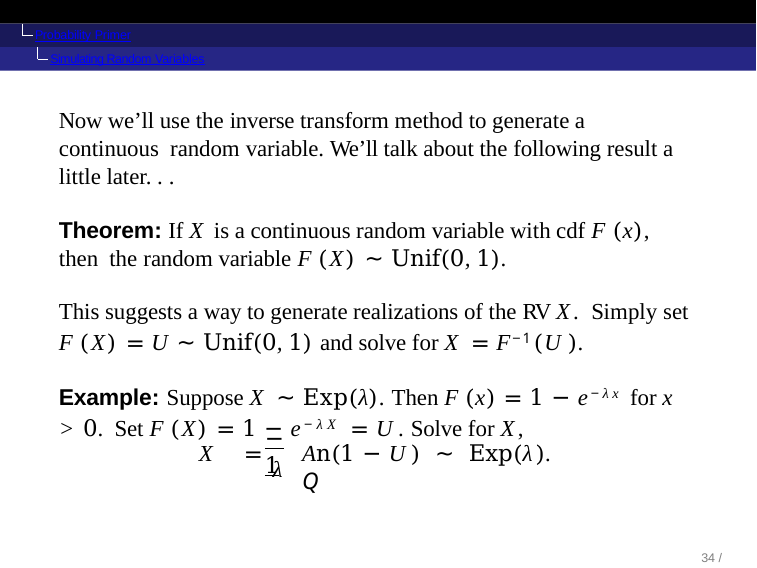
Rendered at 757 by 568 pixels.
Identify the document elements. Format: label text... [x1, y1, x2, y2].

text_box X = An(1 − U ) ∼ Exp(λ). Q [196, 436, 560, 494]
text_box −1 [262, 421, 296, 436]
text_box Now we’ll use the inverse transform method to generate a continuous random variable. We’ll talk about the following result a little later. . . Theorem: If X is a continuous random variable with cdf F (x), then the random variable F (X) ∼ Unif(0, 1). This suggests a way to generate realizations of the RV X. Simply set F (X) = U ∼ Unif(0, 1) and solve for X = F−1(U ). Example: Suppose X ∼ Exp(λ). Then F (x) = 1 − e−λx for x > 0. Set F (X) = 1 − e−λX = U . Solve for X, [46, 104, 708, 441]
slide_number 31 / 104 [694, 548, 746, 568]
text_box Probability Primer Simulating Random Variables [33, 16, 216, 66]
